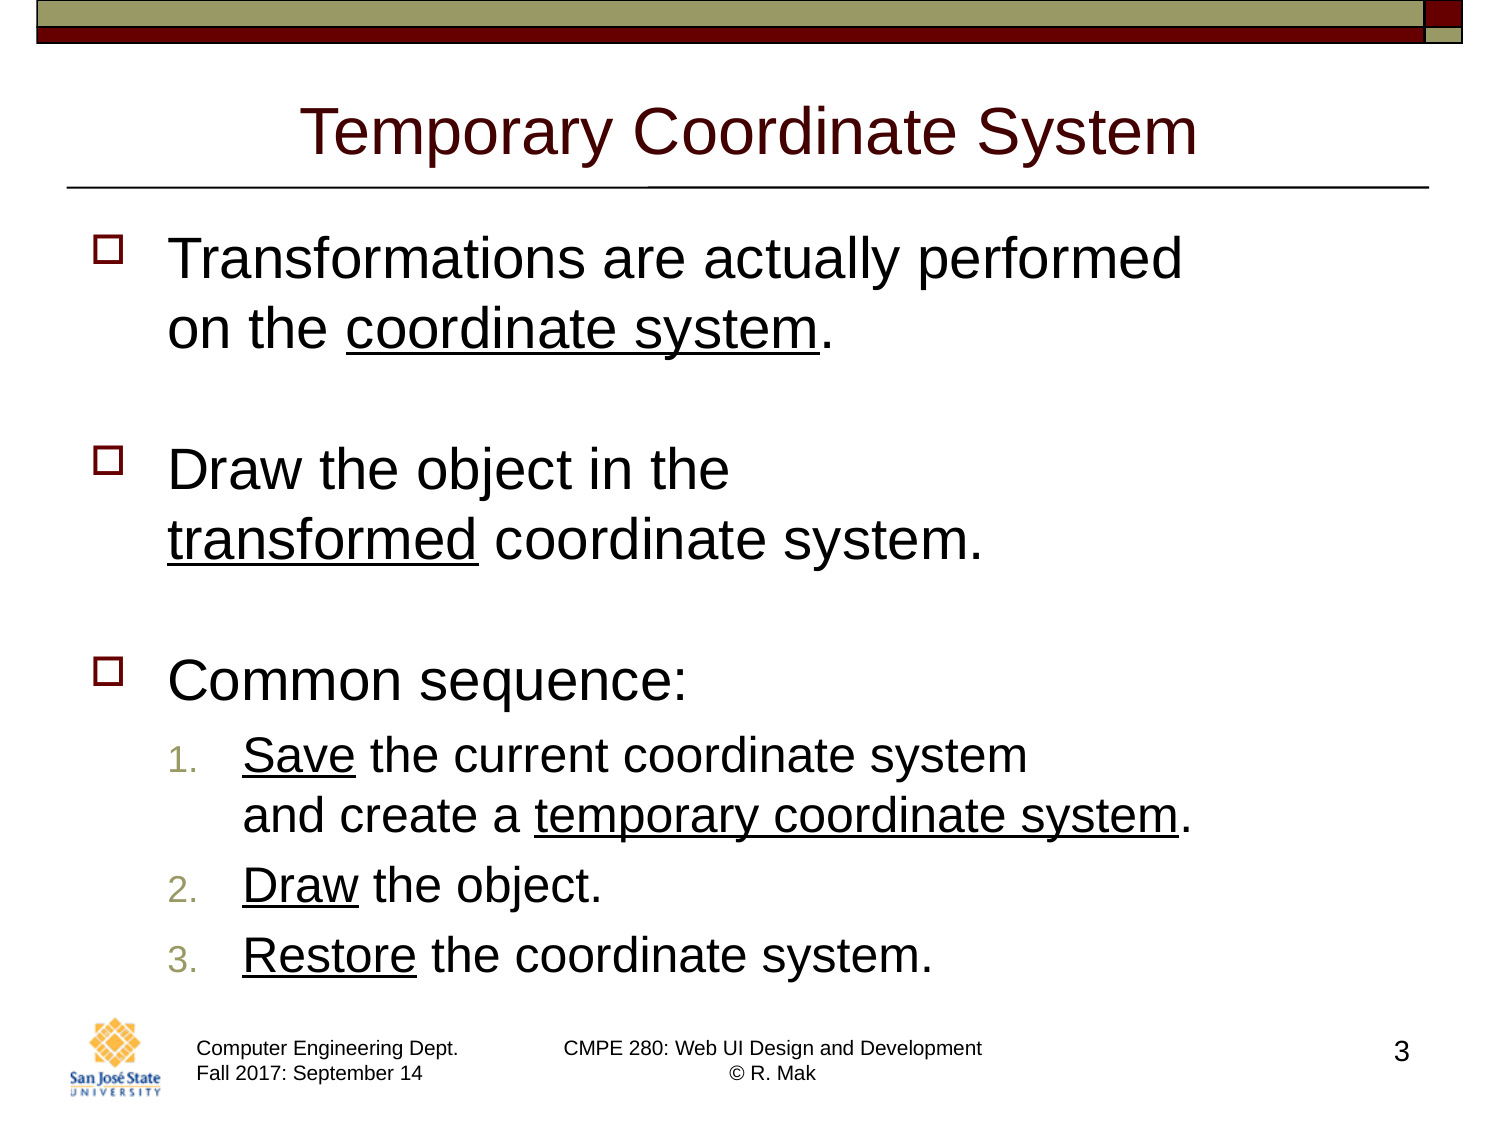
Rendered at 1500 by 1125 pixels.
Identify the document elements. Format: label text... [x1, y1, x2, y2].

list Transformations are actually performed on the coordinate system. Draw the object in the transformed coordinate system. Common sequence: Save the current coordinate system and create a temporary coordinate system. Draw the object. Restore the coordinate system. [75, 212, 1425, 1006]
title Temporary Coordinate System [75, 67, 1425, 175]
slide_number 3 [1335, 1025, 1425, 1100]
picture [60, 1012, 166, 1112]
